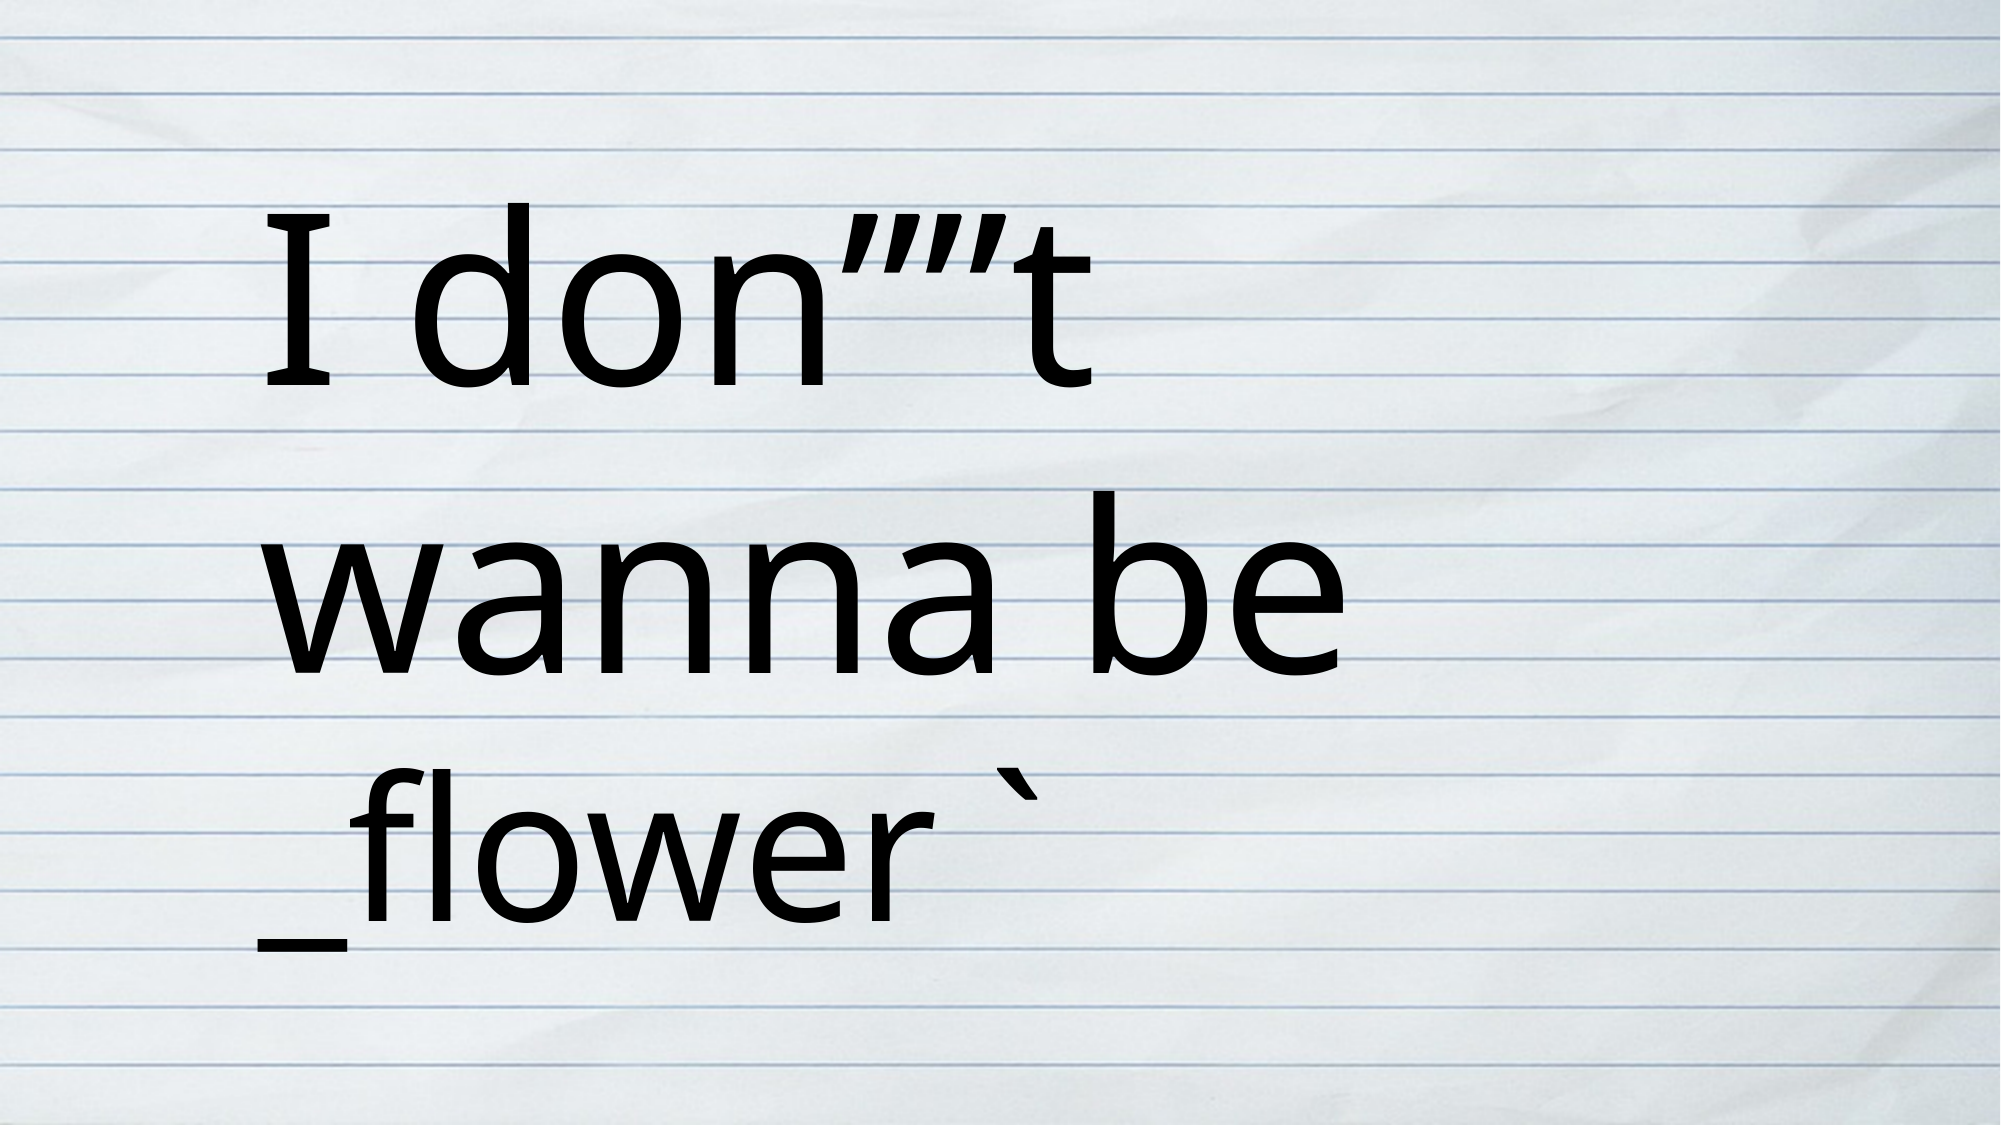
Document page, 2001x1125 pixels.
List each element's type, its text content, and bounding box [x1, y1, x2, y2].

text_box I don’’”t wanna be _flower ` [244, 138, 1976, 969]
picture [0, 0, 2001, 1125]
